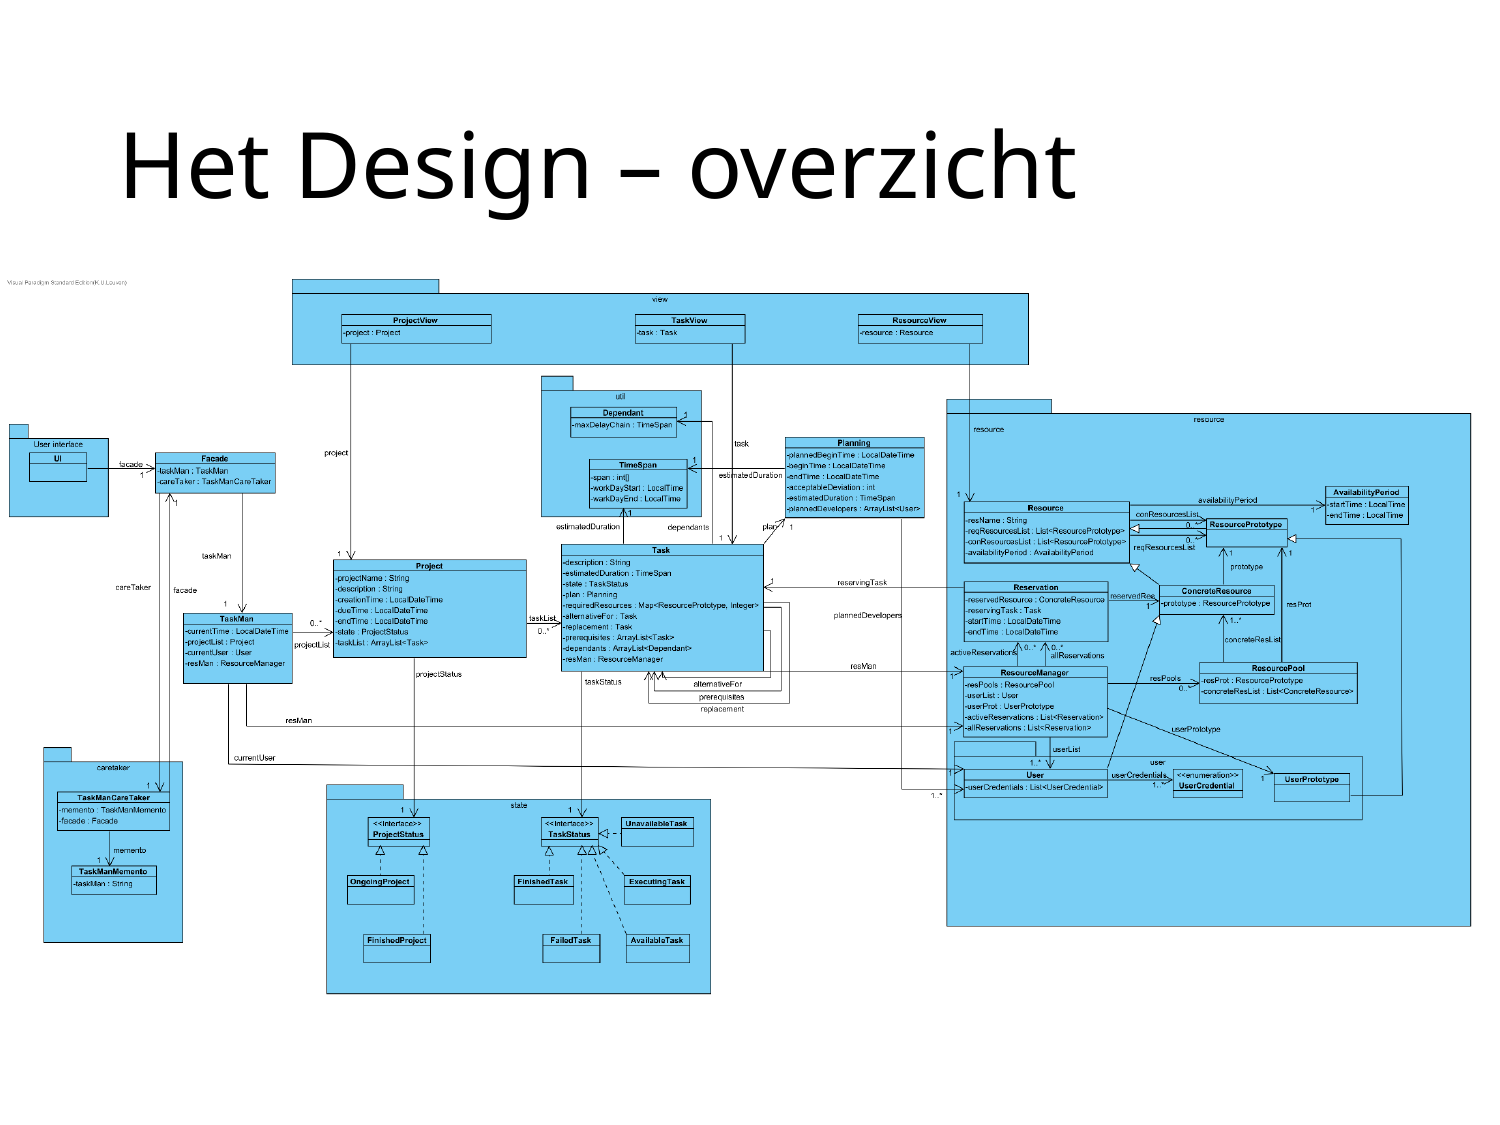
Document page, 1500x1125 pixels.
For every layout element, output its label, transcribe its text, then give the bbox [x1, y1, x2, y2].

title Het Design – overzicht [103, 59, 1397, 277]
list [7, 277, 1474, 997]
